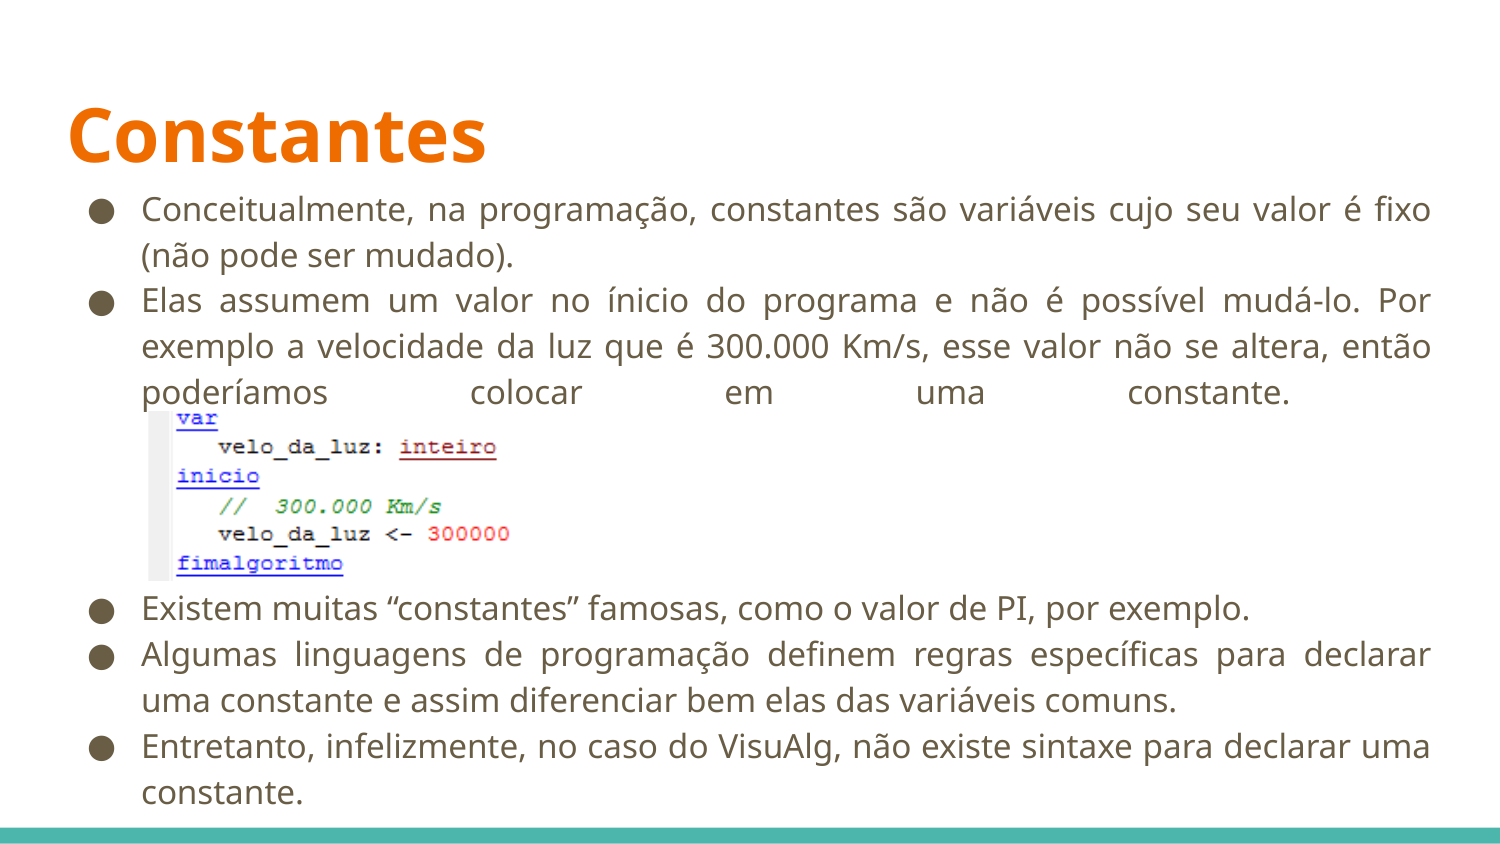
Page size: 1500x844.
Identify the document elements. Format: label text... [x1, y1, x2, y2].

title Constantes [51, 72, 1449, 166]
list Conceitualmente, na programação, constantes são variáveis cujo seu valor é fixo (não pode ser mudado). Elas assumem um valor no ínicio do programa e não é possível mudá-lo. Por exemplo a velocidade da luz que é 300.000 Km/s, esse valor não se altera, então poderíamos colocar em uma constante. Existem muitas “constantes” famosas, como o valor de PI, por exemplo. Algumas linguagens de programação definem regras específicas para declarar uma constante e assim diferenciar bem elas das variáveis comuns. Entretanto, infelizmente, no caso do VisuAlg, não existe sintaxe para declarar uma constante. [51, 166, 1449, 750]
picture [148, 410, 547, 581]
